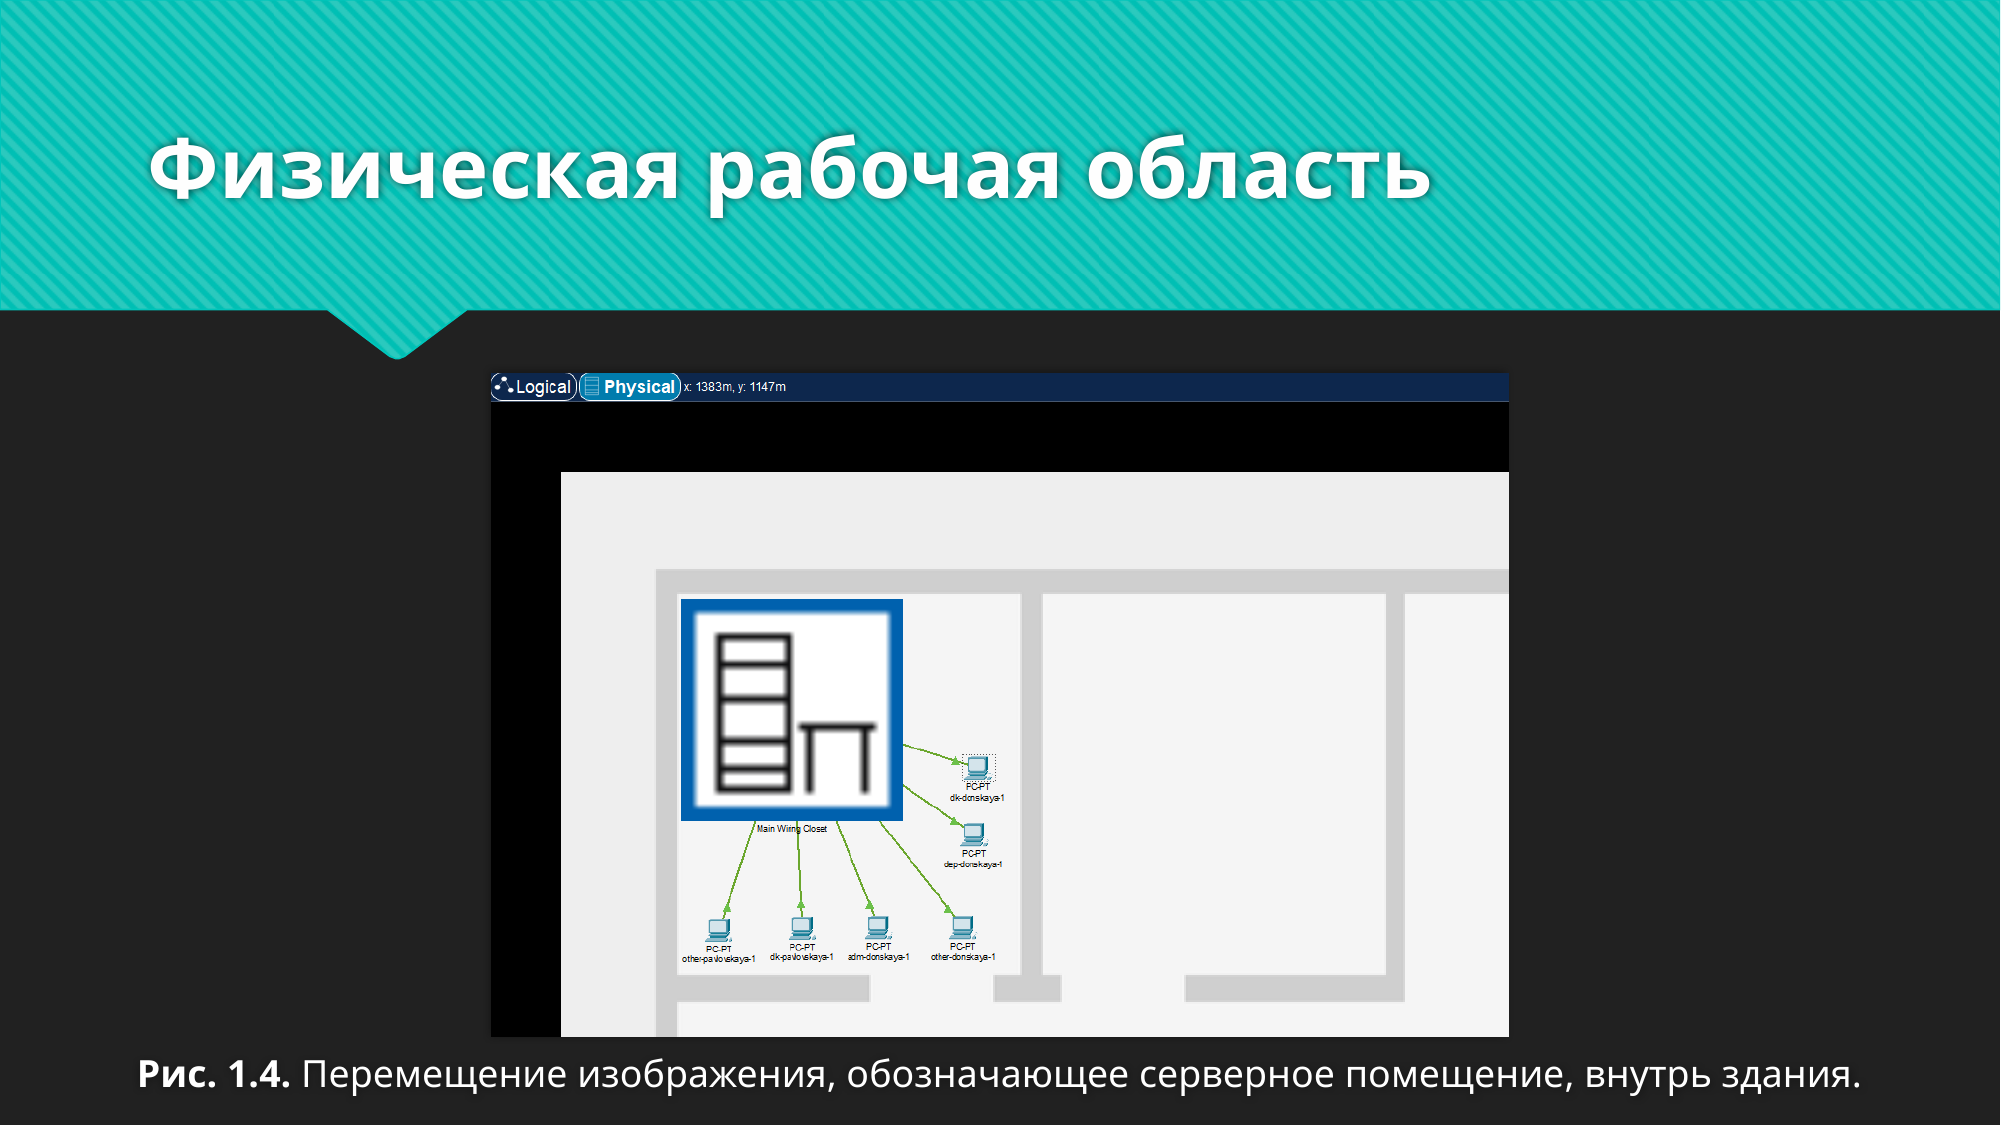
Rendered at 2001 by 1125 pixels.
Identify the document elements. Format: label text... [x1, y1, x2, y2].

text_box Рис. 1.4. Перемещение изображения, обозначающее серверное помещение, внутрь здания. [0, 1026, 2000, 1119]
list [491, 372, 1509, 1038]
title Физическая рабочая область [132, 103, 1868, 223]
